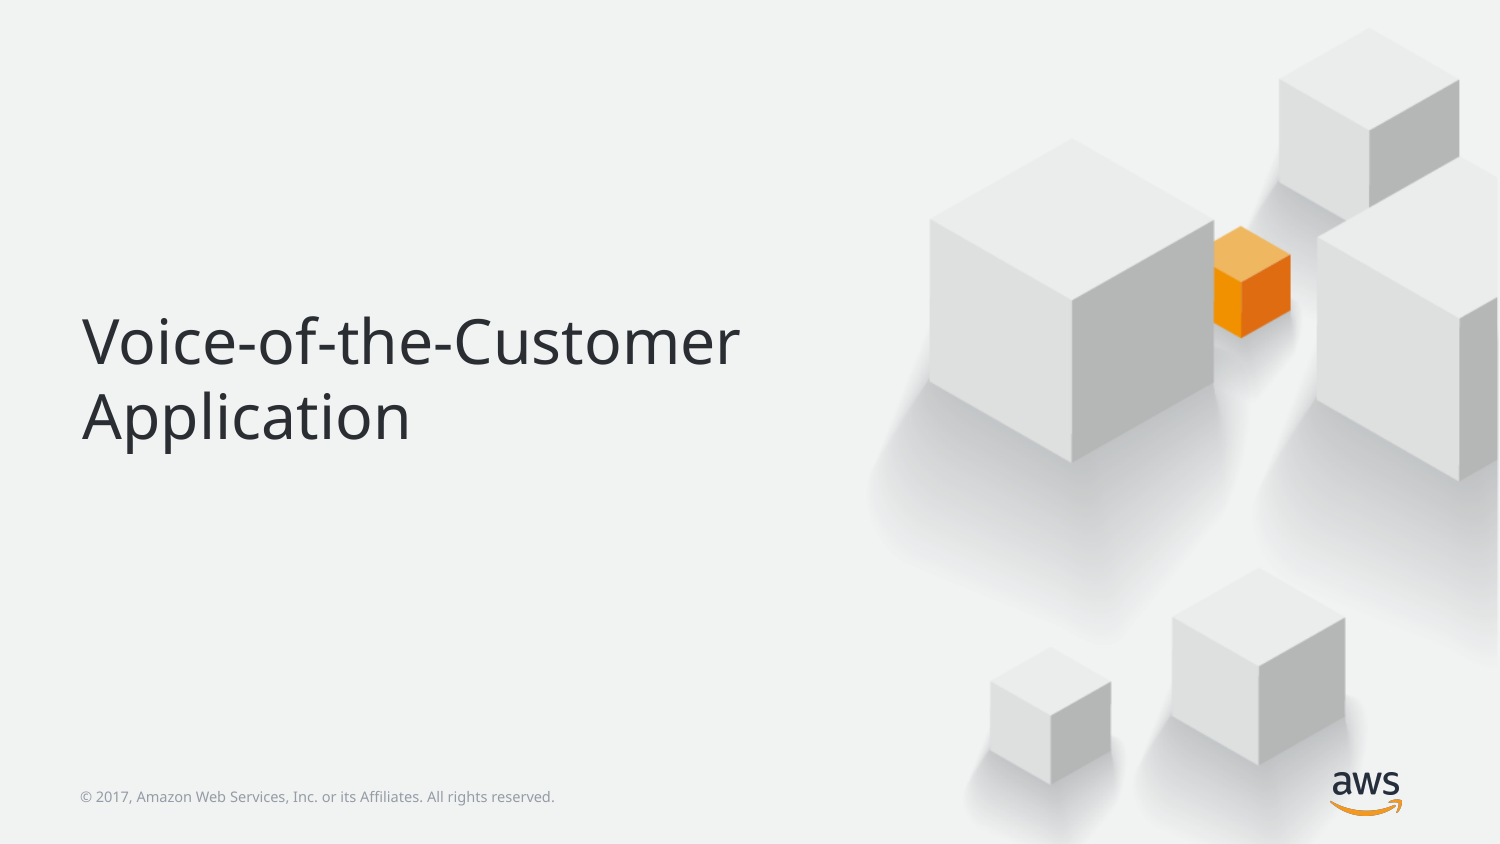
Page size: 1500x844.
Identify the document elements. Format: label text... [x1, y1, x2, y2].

picture [0, 0, 1500, 844]
title Voice-of-the-Customer Application [67, 274, 1064, 480]
